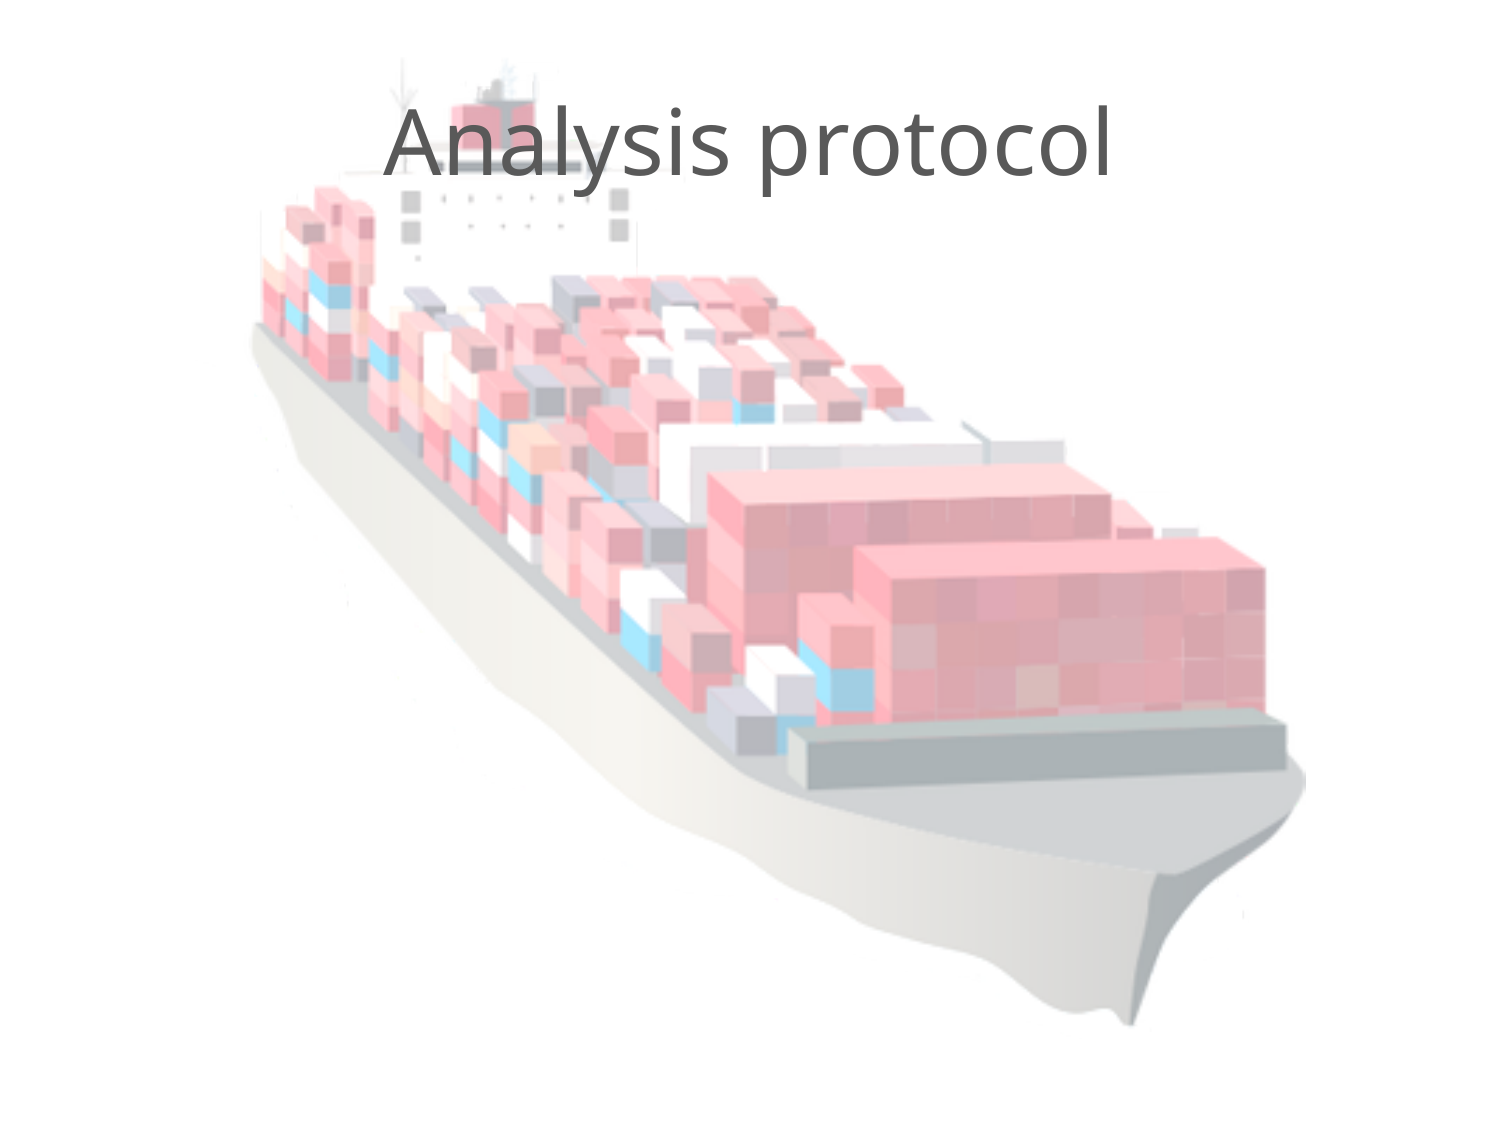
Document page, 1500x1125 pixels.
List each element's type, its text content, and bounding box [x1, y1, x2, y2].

picture [182, 57, 1306, 1046]
title Analysis protocol [75, 45, 1425, 233]
